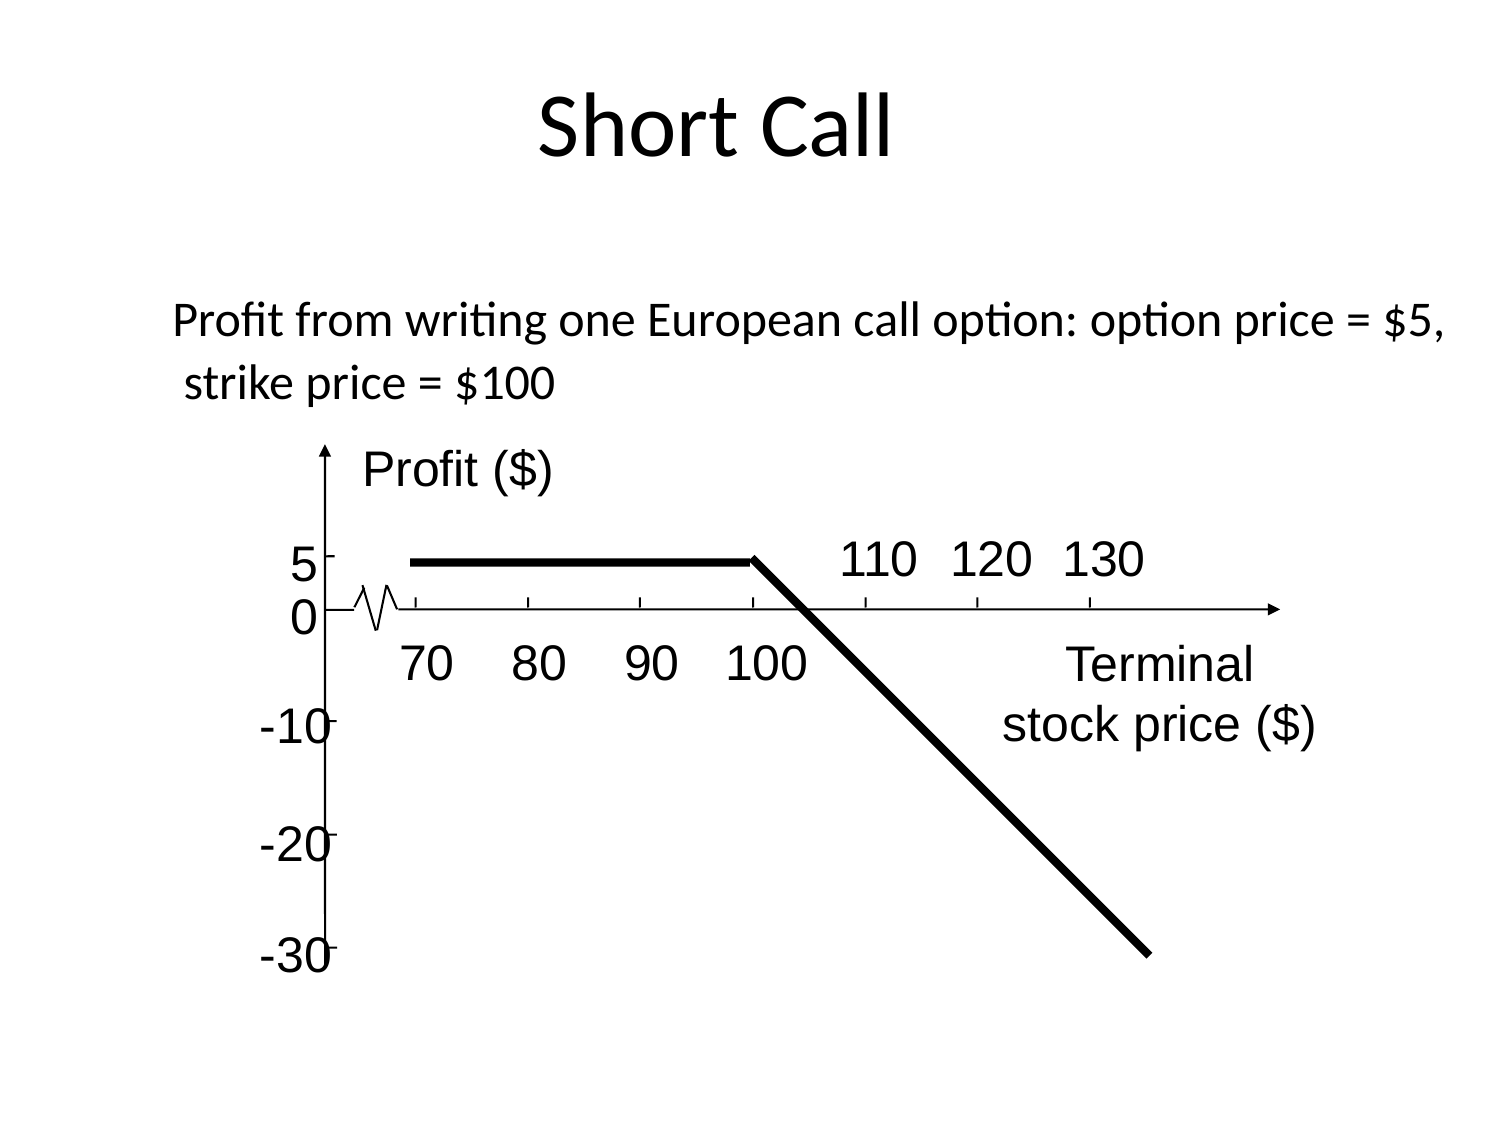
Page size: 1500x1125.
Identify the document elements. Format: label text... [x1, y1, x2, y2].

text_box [244, 429, 1332, 990]
title Short Call [74, 49, 1401, 301]
list Profit from writing one European call option: option price = $5, strike price = $100 [112, 262, 1463, 938]
